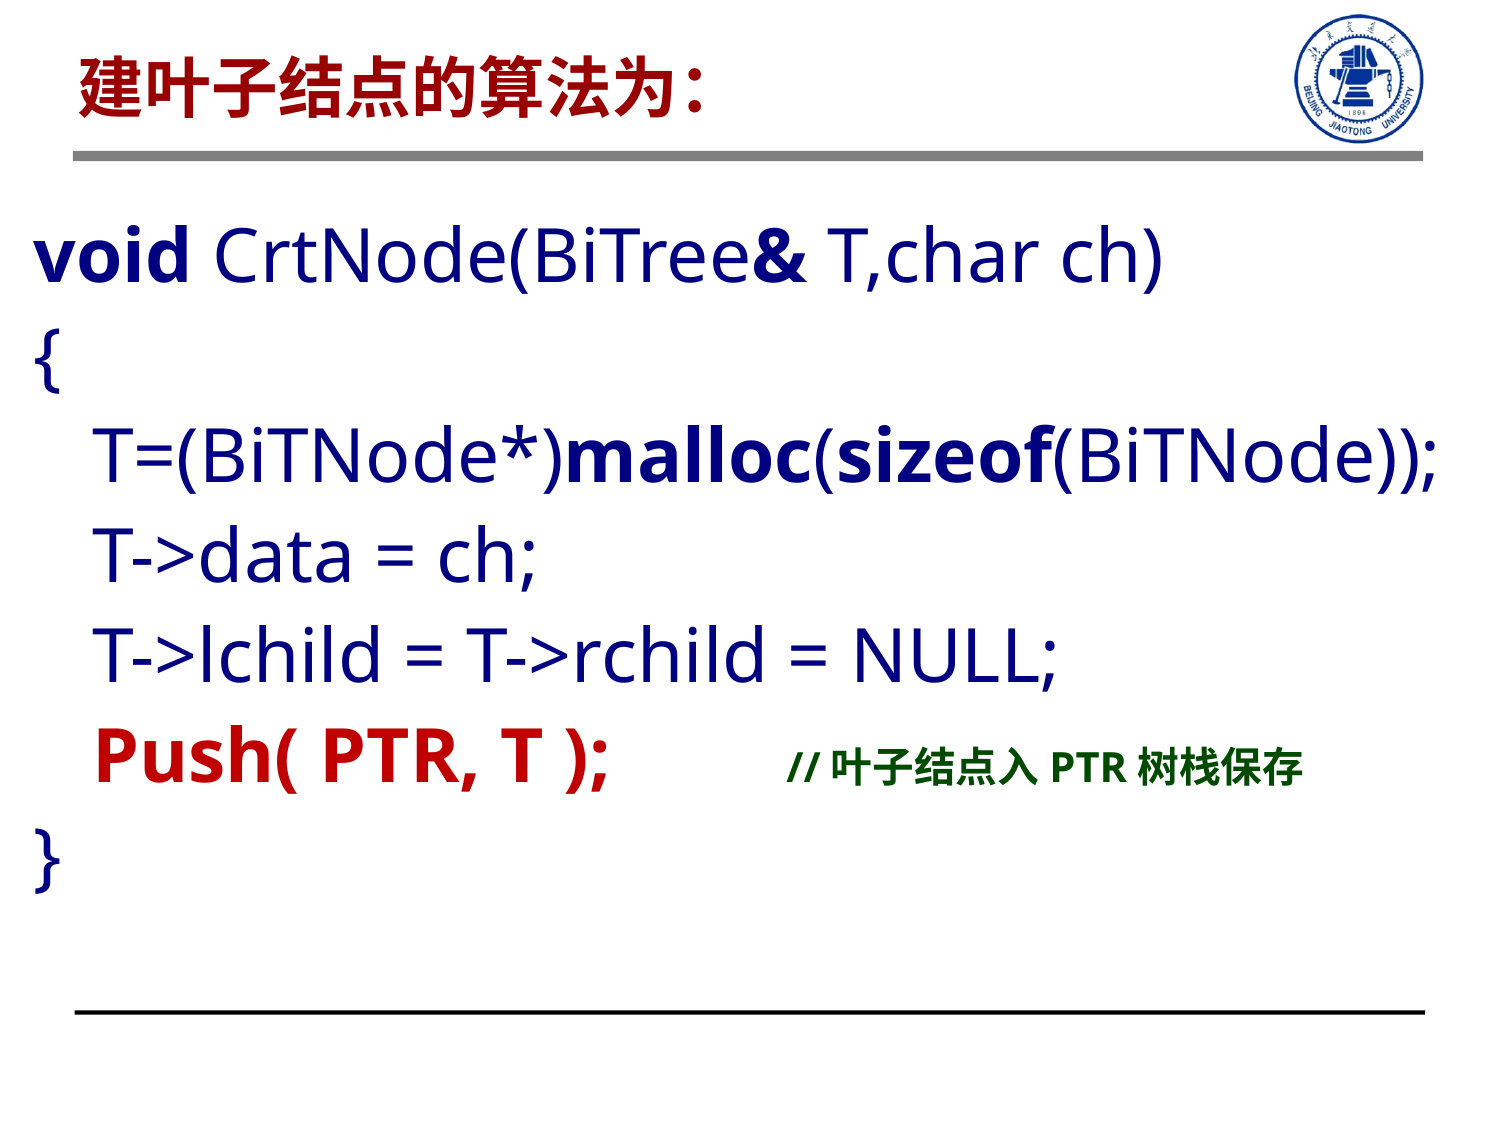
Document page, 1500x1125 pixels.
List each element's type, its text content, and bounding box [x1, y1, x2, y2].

picture [1294, 14, 1424, 144]
text_box 建叶子结点的算法为： [63, 13, 761, 133]
text_box void CrtNode(BiTree& T,char ch) { T=(BiTNode*)malloc(sizeof(BiTNode)); T->data = ch; T->lchild = T->rchild = NULL; Push( PTR, T ); //叶子结点入PTR树栈保存 } [18, 190, 1456, 905]
